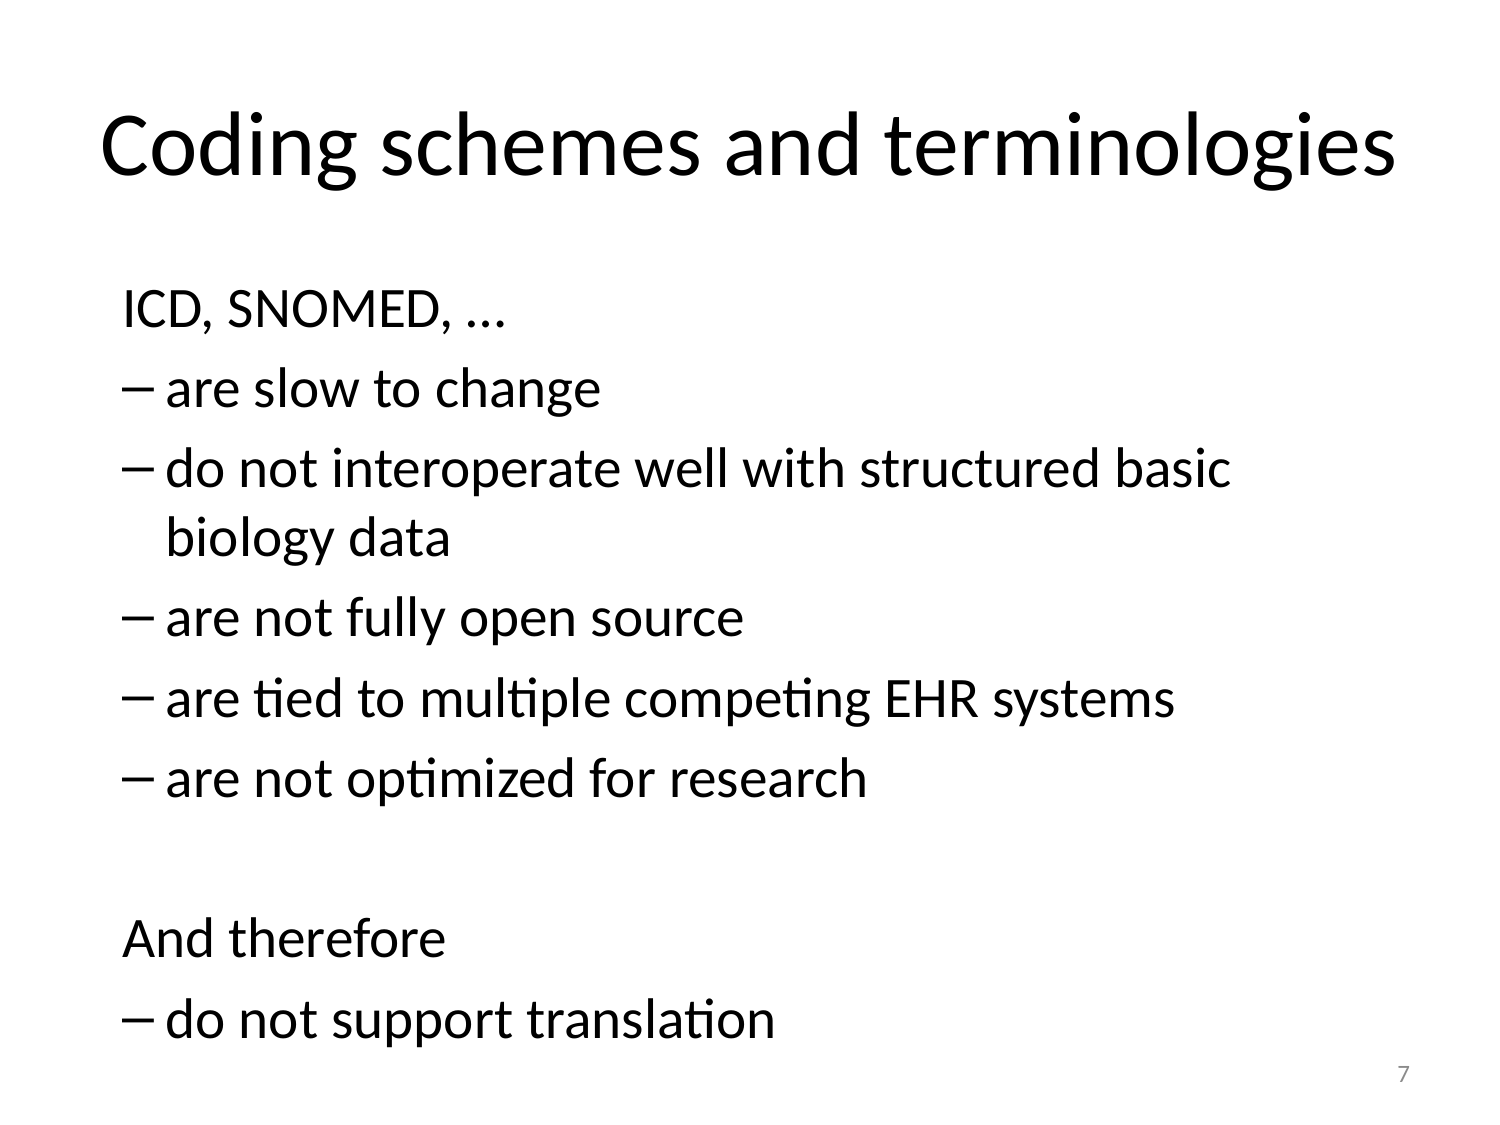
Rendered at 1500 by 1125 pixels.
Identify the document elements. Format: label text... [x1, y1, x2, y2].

title Coding schemes and terminologies [75, 45, 1425, 233]
list ICD, SNOMED, … are slow to change do not interoperate well with structured basic biology data are not fully open source are tied to multiple competing EHR systems are not optimized for research And therefore do not support translation [37, 262, 1425, 1063]
slide_number 7 [1074, 1042, 1425, 1103]
